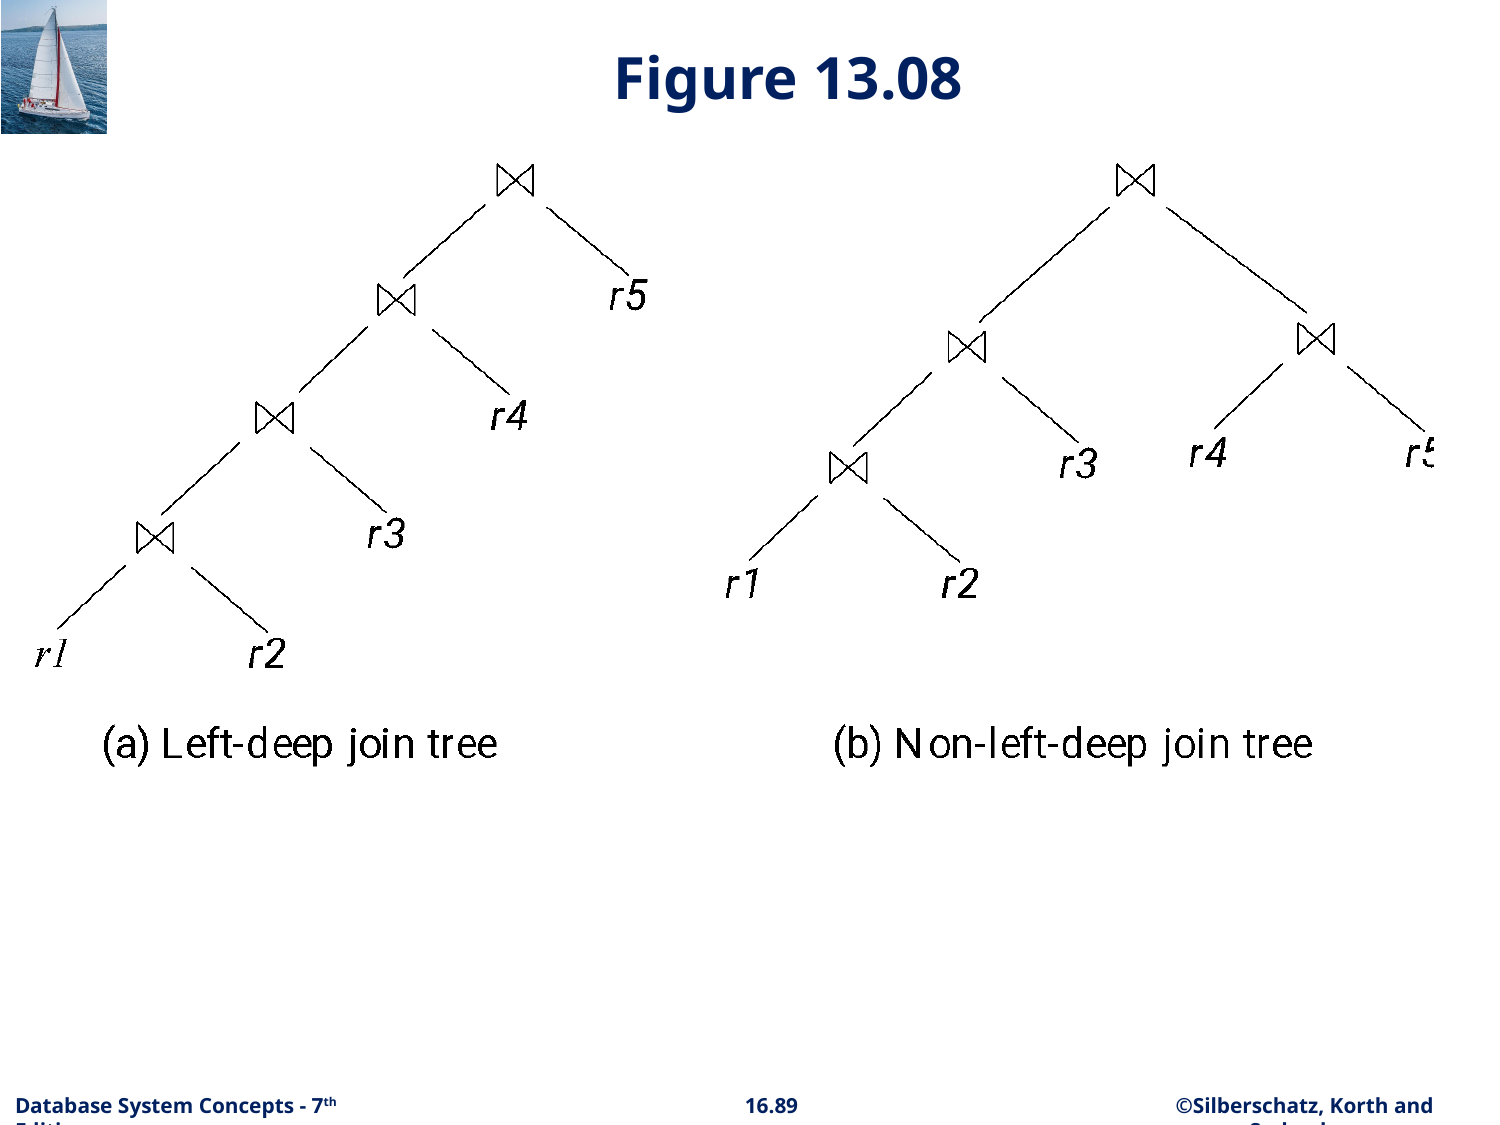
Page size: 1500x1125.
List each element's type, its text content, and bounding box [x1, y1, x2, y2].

title Figure 13.08 [126, 19, 1451, 120]
picture [1, 0, 107, 134]
picture [33, 162, 1434, 768]
